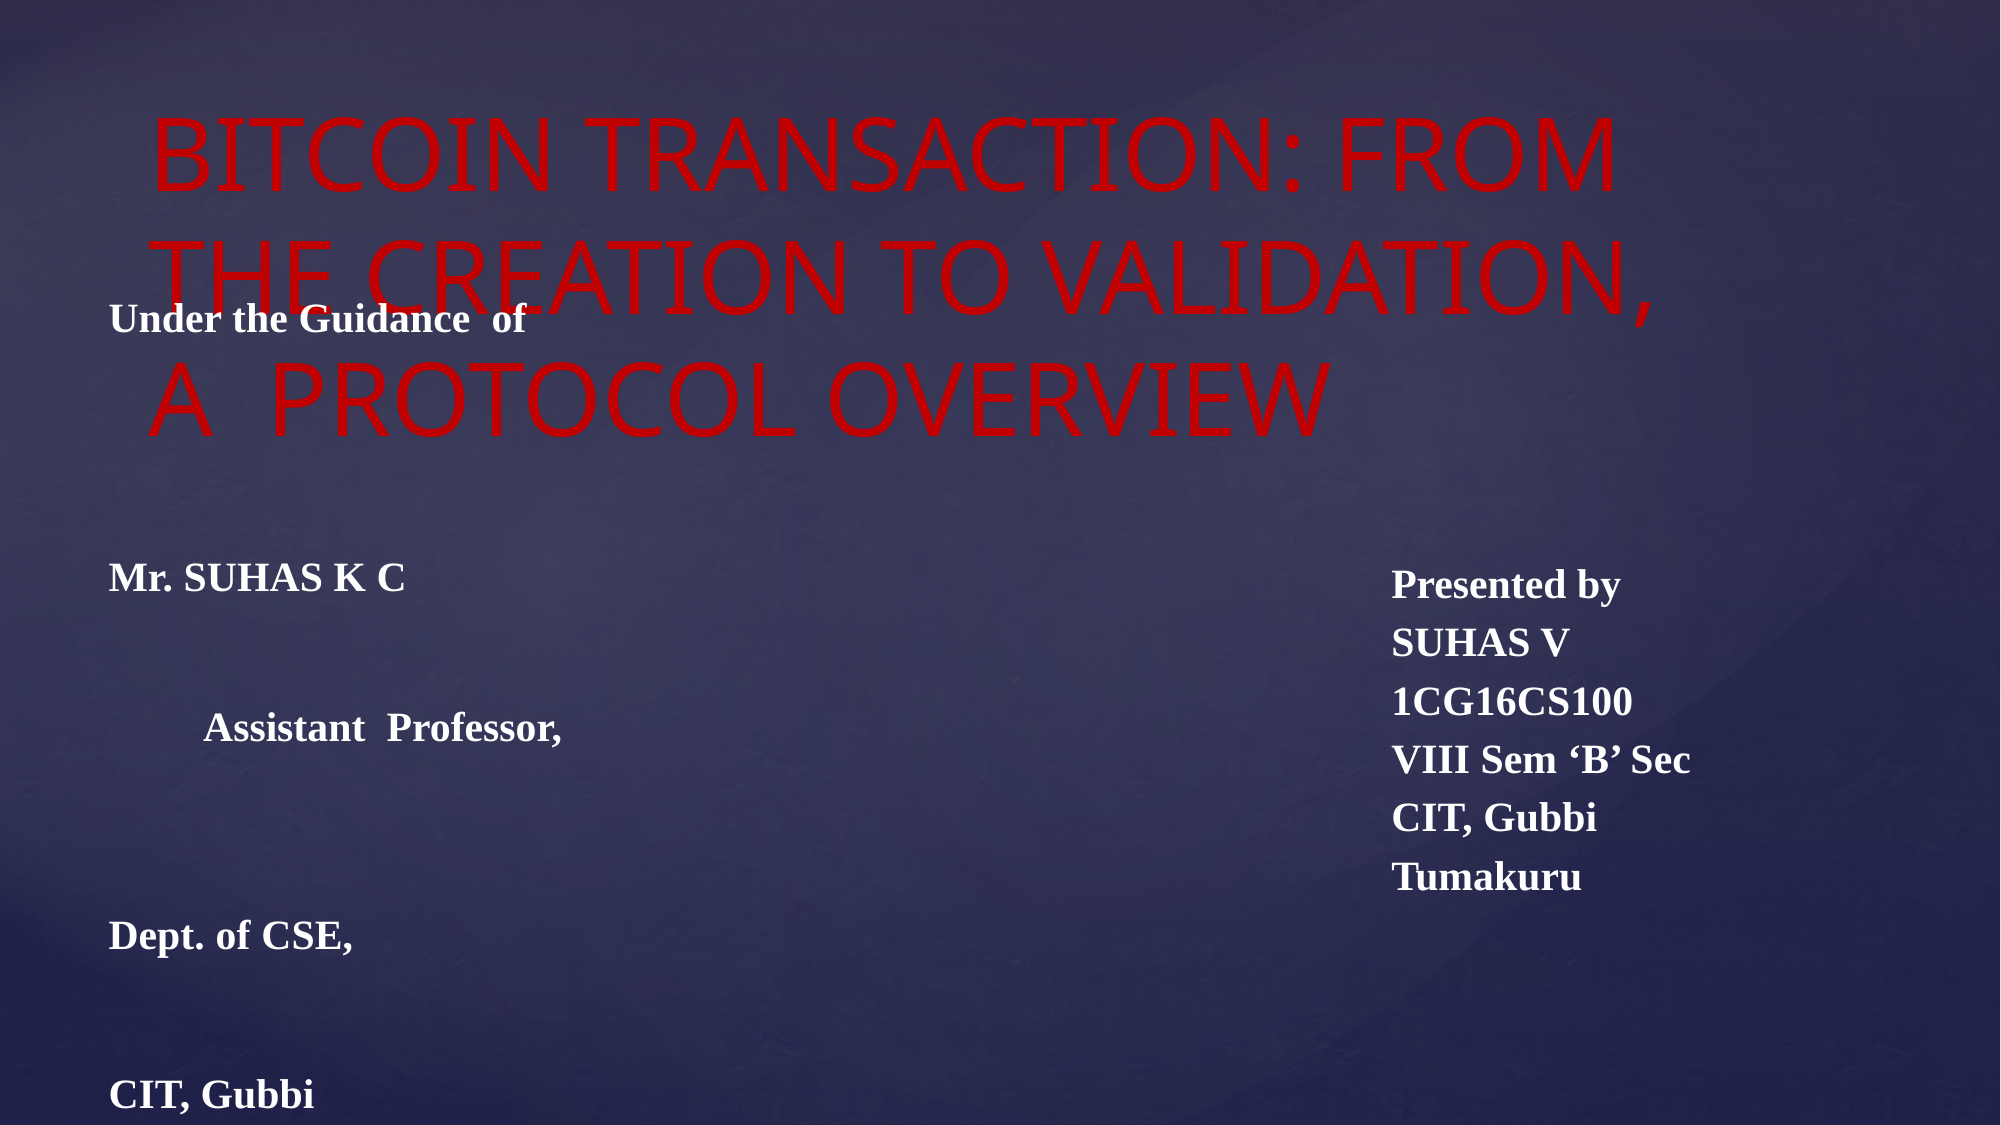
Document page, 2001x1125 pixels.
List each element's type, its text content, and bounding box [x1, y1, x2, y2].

title BITCOIN TRANSACTION: FROM THE CREATION TO VALIDATION, A PROTOCOL OVERVIEW [133, 100, 1784, 588]
list Presented by SUHAS V 1CG16CS100 VIII Sem ‘B’ Sec CIT, Gubbi Tumakuru [1373, 536, 1914, 981]
list Under the Guidance of Mr. SUHAS K C Assistant Professor, Dept. of CSE, CIT, Gubbi Tumakuru [90, 518, 608, 1009]
